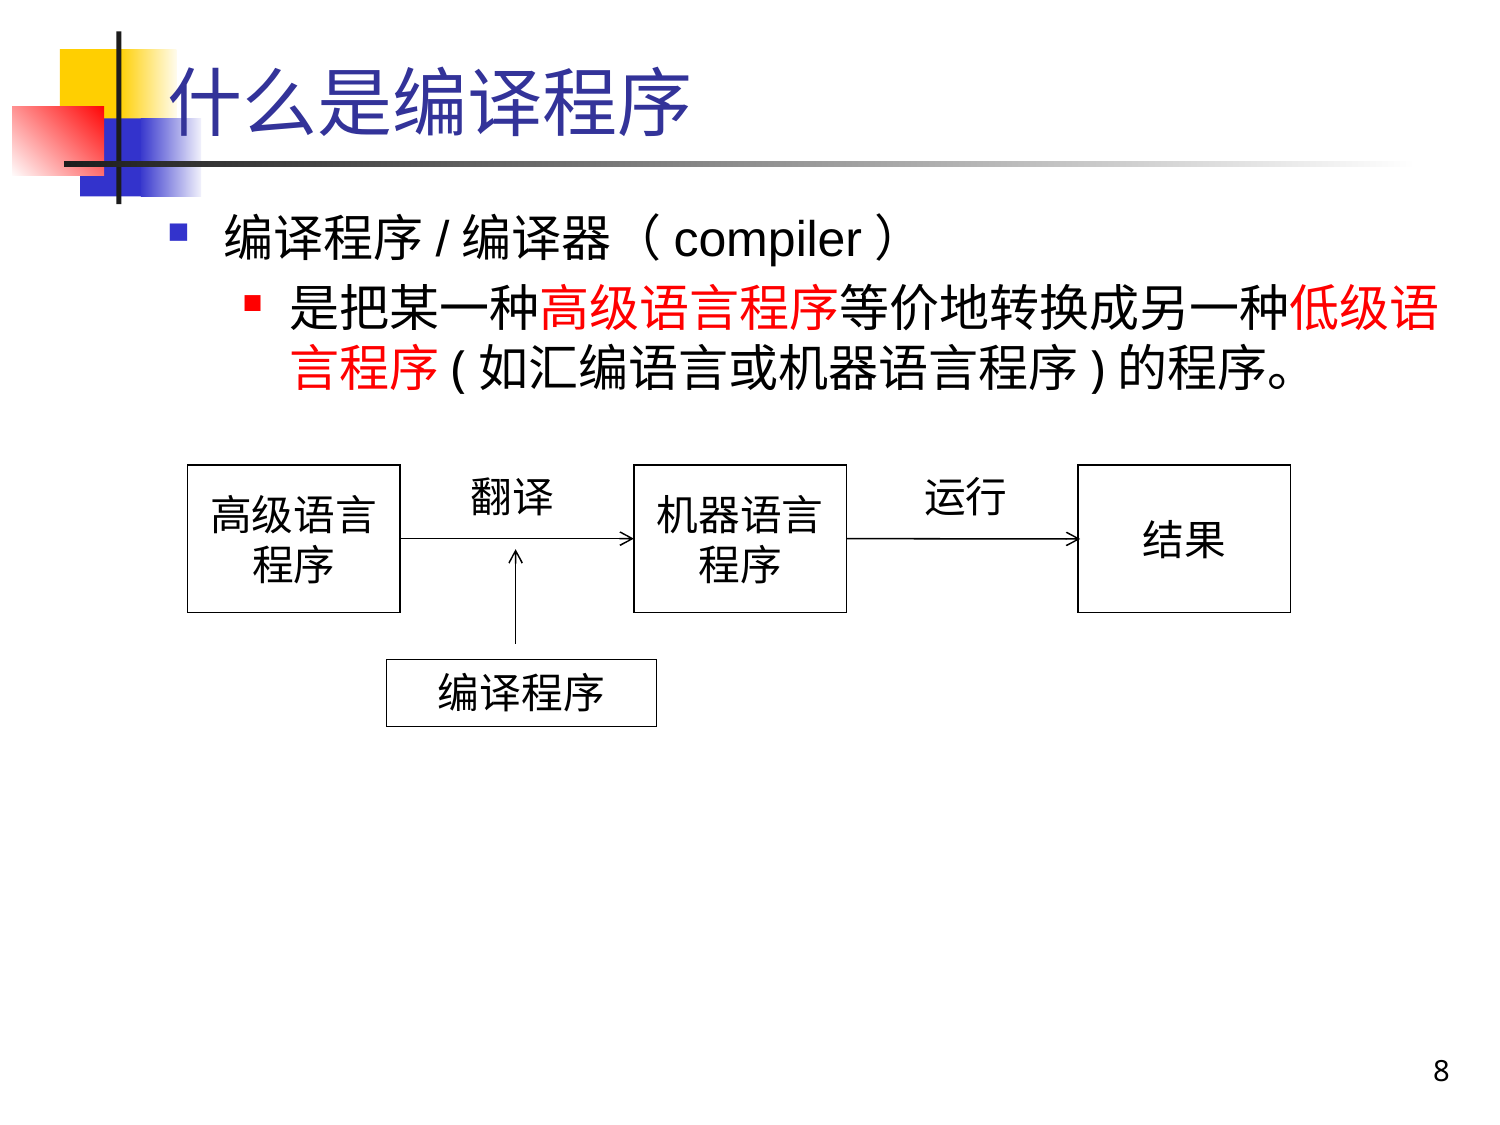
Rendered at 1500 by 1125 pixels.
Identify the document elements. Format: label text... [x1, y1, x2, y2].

title 什么是编译程序 [152, 46, 1466, 154]
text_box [187, 464, 1291, 727]
list 编译程序/编译器（compiler） 是把某一种高级语言程序等价地转换成另一种低级语言程序(如汇编语言或机器语言程序)的程序。 [152, 198, 1463, 1020]
slide_number 8 [1152, 1023, 1466, 1100]
